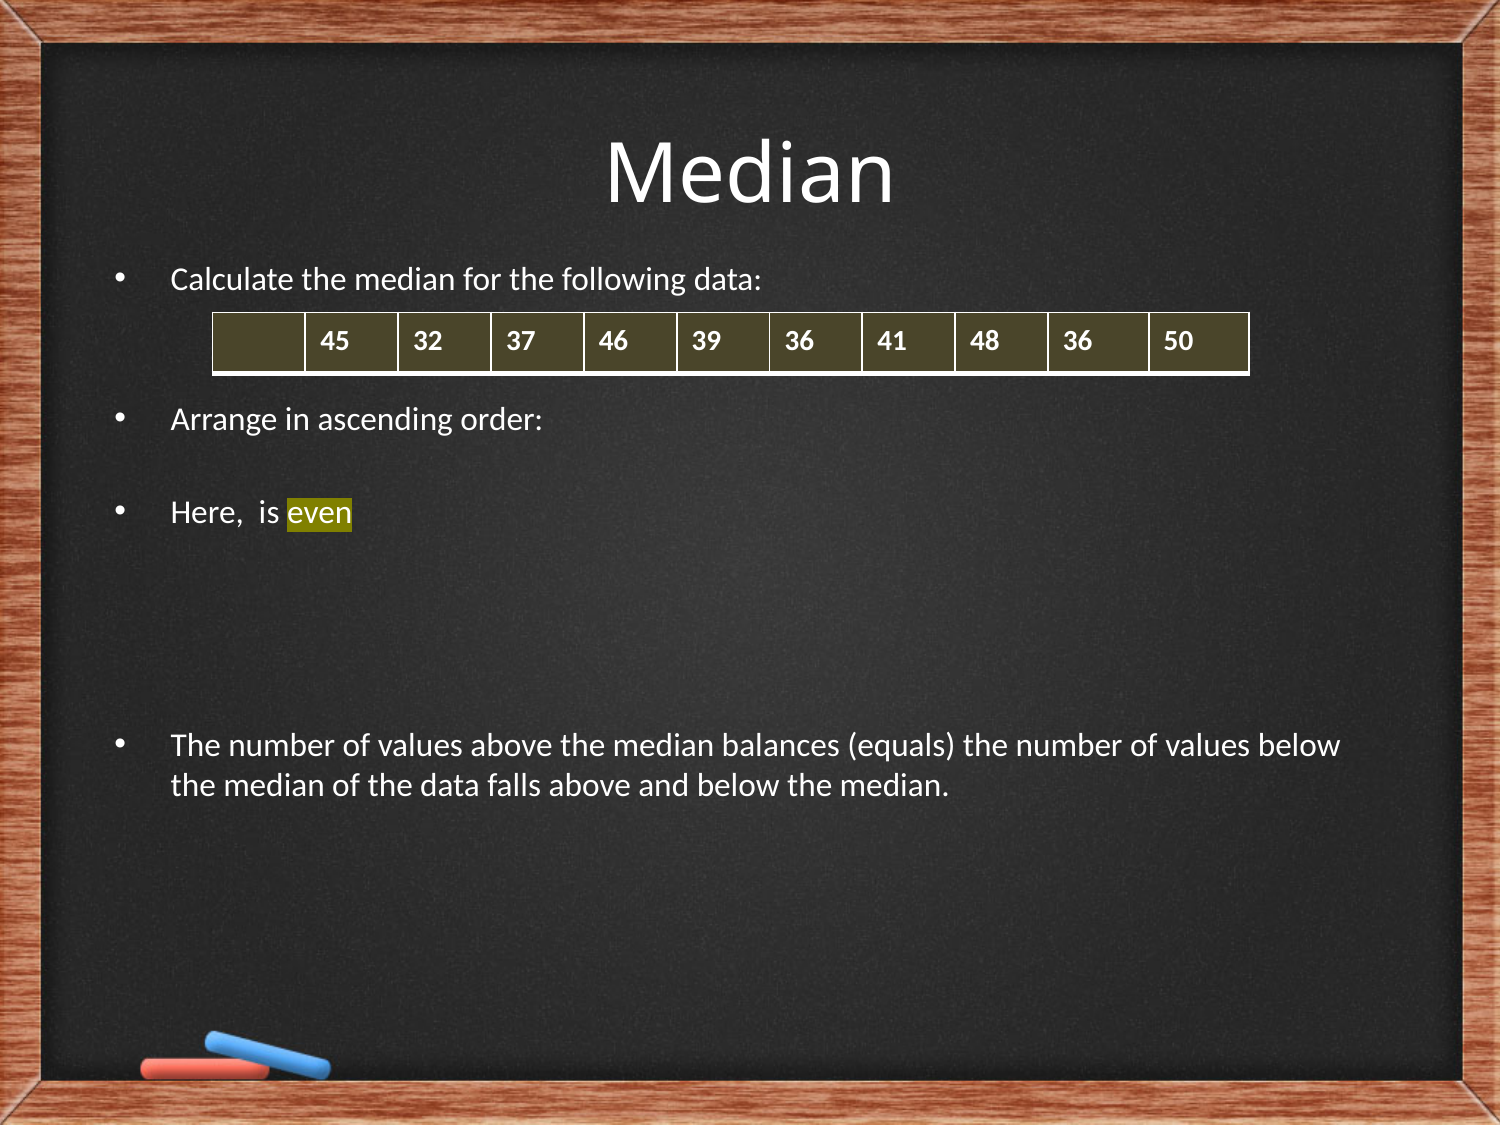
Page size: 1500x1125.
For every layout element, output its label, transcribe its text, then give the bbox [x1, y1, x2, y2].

title Median [97, 99, 1403, 238]
picture [0, 0, 1500, 1125]
